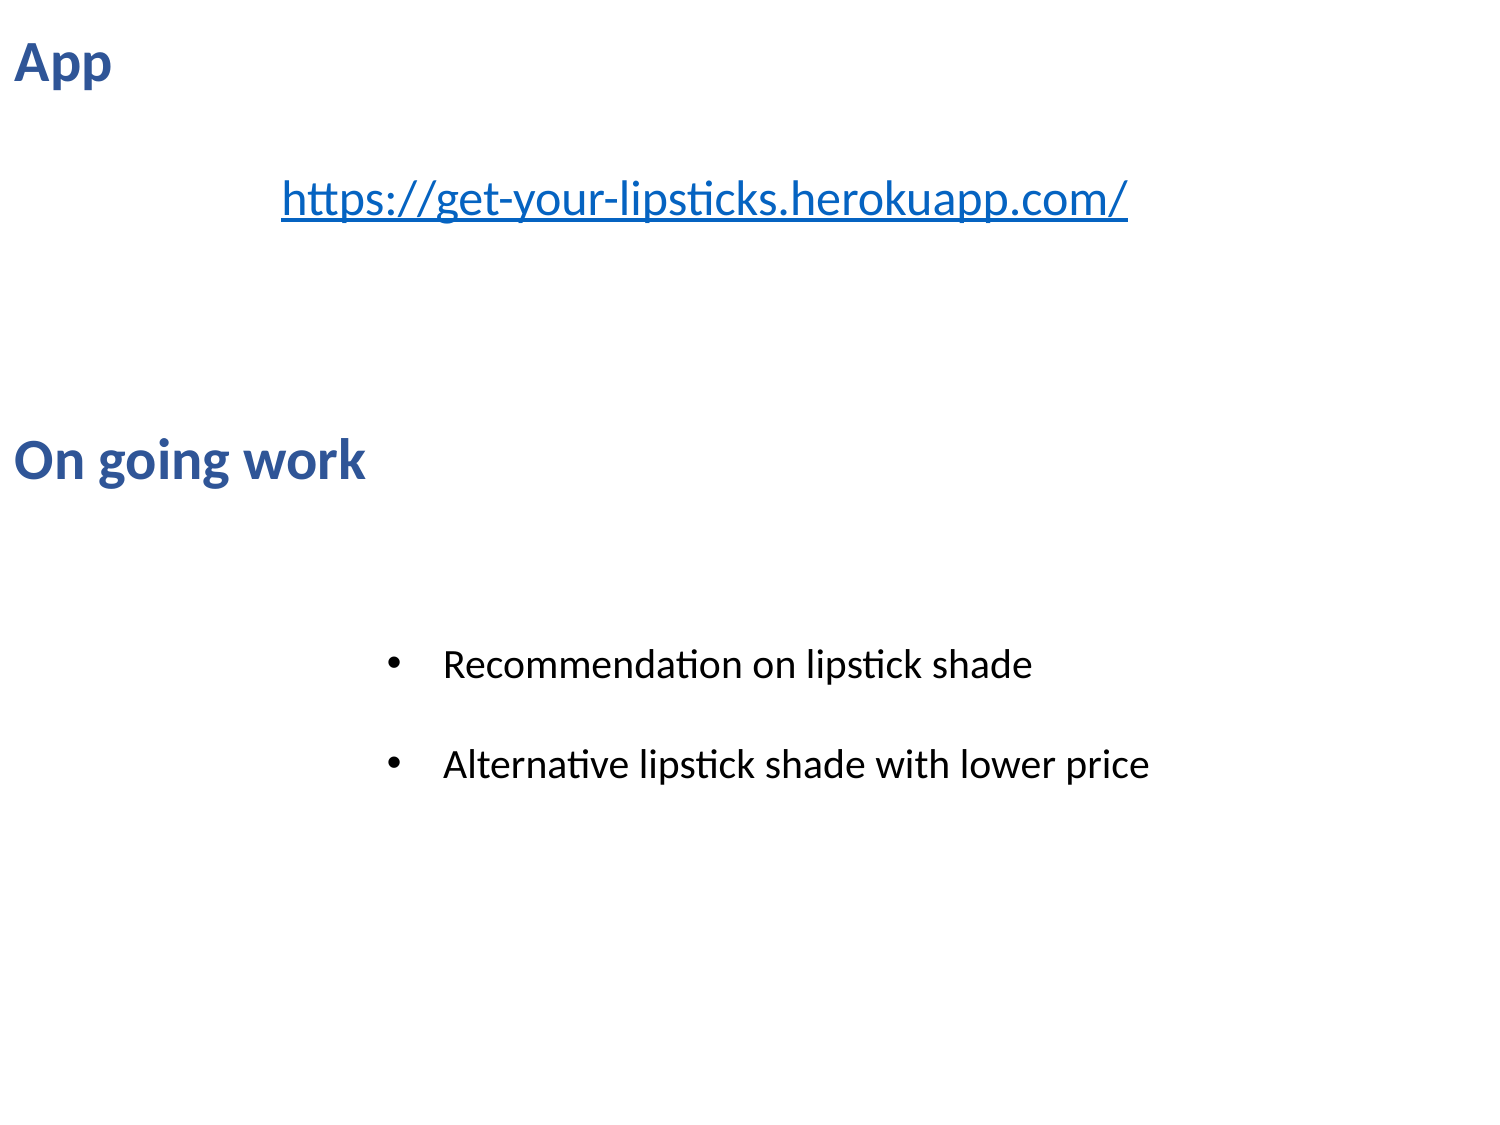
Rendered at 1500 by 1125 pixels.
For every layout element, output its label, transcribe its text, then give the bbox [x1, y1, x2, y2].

text_box App [0, 15, 415, 101]
text_box https://get-your-lipsticks.herokuapp.com/ [266, 157, 1249, 233]
text_box Recommendation on lipstick shade Alternative lipstick shade with lower price [372, 629, 1204, 845]
text_box On going work [0, 413, 415, 499]
